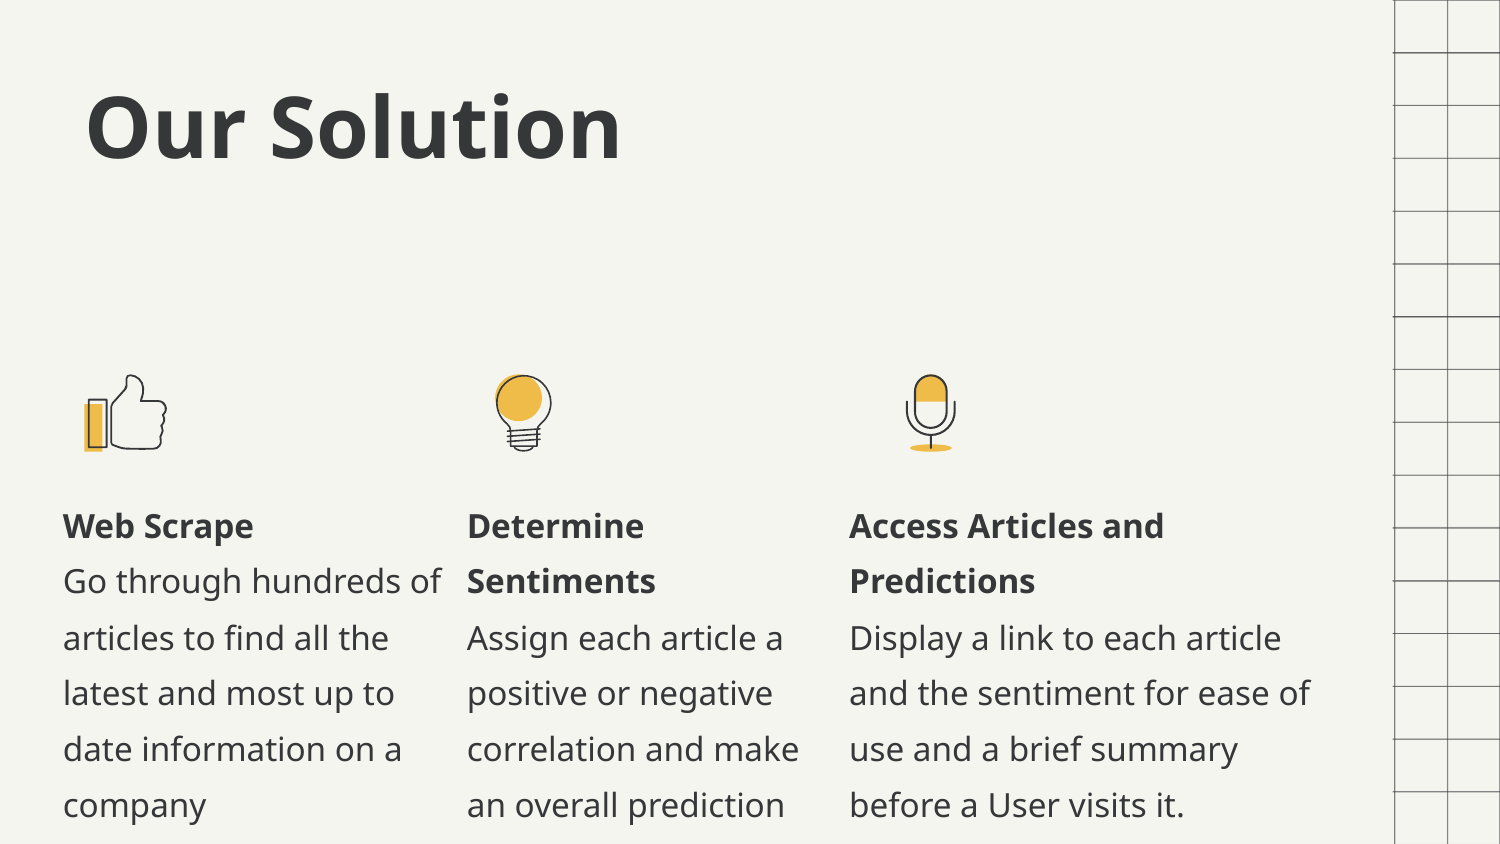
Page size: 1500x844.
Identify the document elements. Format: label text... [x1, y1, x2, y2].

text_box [84, 374, 168, 452]
picture [1155, 0, 1500, 580]
title Our Solution [84, 84, 1148, 203]
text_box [905, 374, 956, 452]
list Access Articles and Predictions Display a link to each article and the sentiment for ease of use and a brief summary before a User visits it. [849, 488, 1321, 742]
picture [1155, 581, 1500, 844]
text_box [494, 374, 552, 452]
list Web Scrape Go through hundreds of articles to find all the latest and most up to date information on a company [62, 488, 446, 803]
list Determine Sentiments Assign each article a positive or negative correlation and make an overall prediction on the company. [466, 488, 813, 742]
